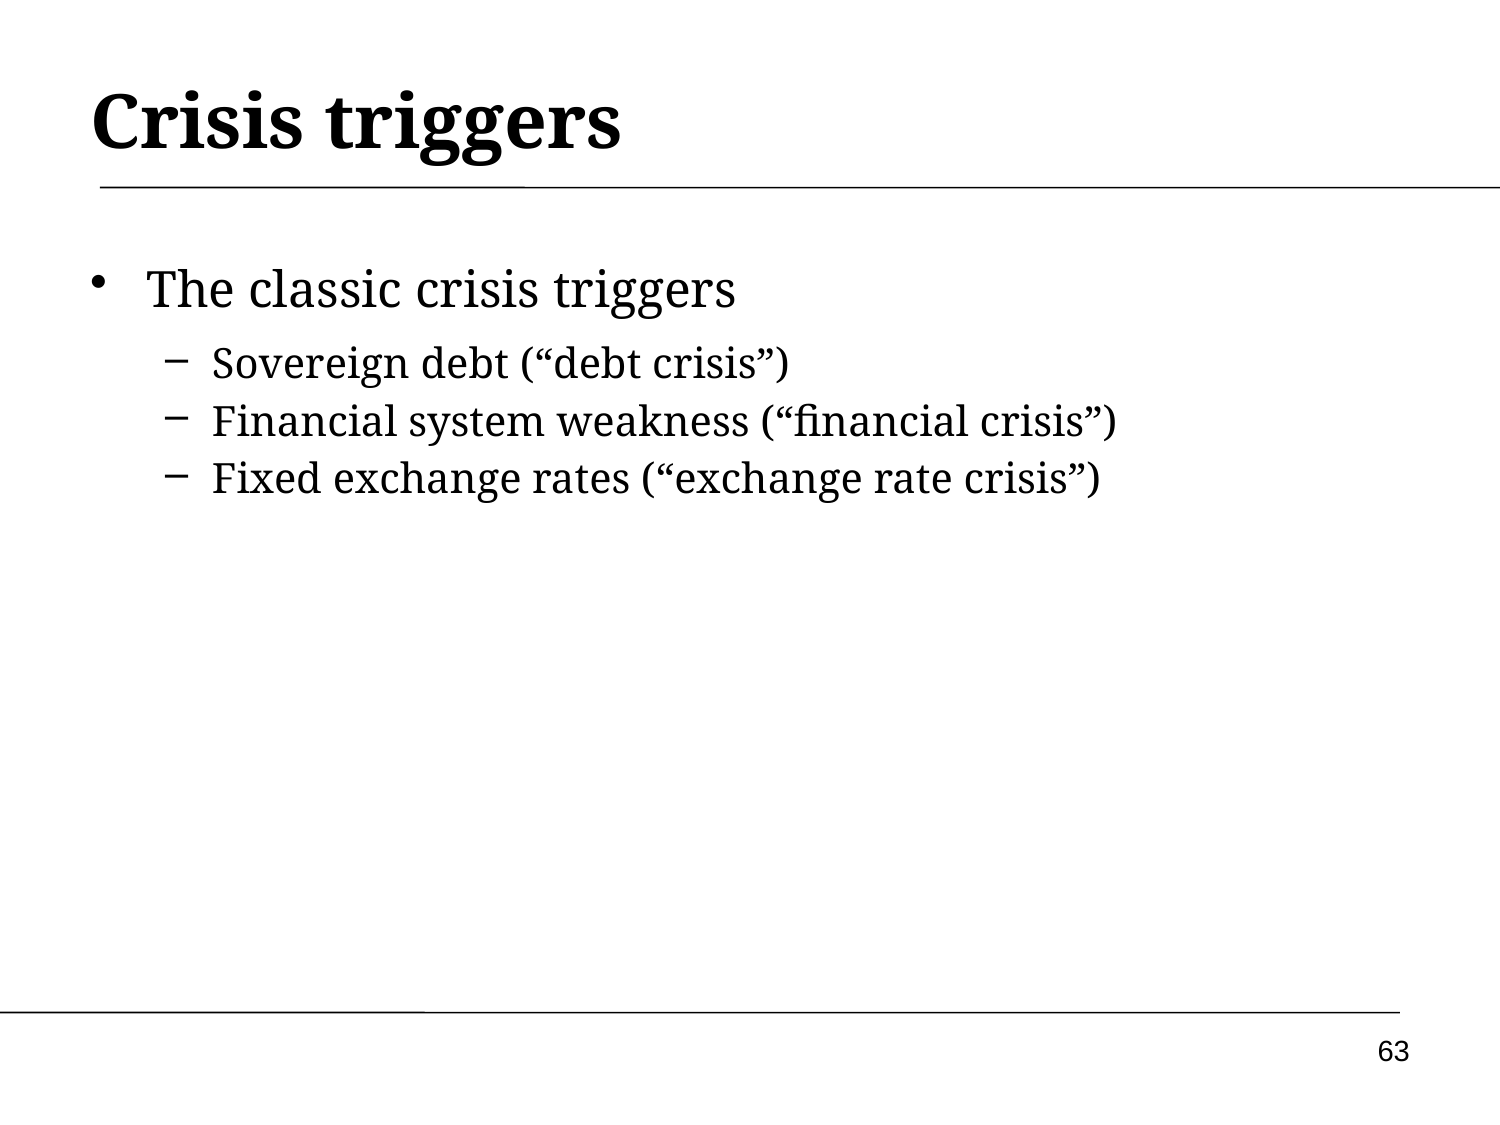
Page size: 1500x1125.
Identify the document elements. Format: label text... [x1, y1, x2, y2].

slide_number 63 [1074, 1024, 1426, 1103]
list The classic crisis triggers Sovereign debt (“debt crisis”) Financial system weakness (“financial crisis”) Fixed exchange rates (“exchange rate crisis”) [74, 249, 1388, 993]
title Crisis triggers [74, 49, 1426, 188]
